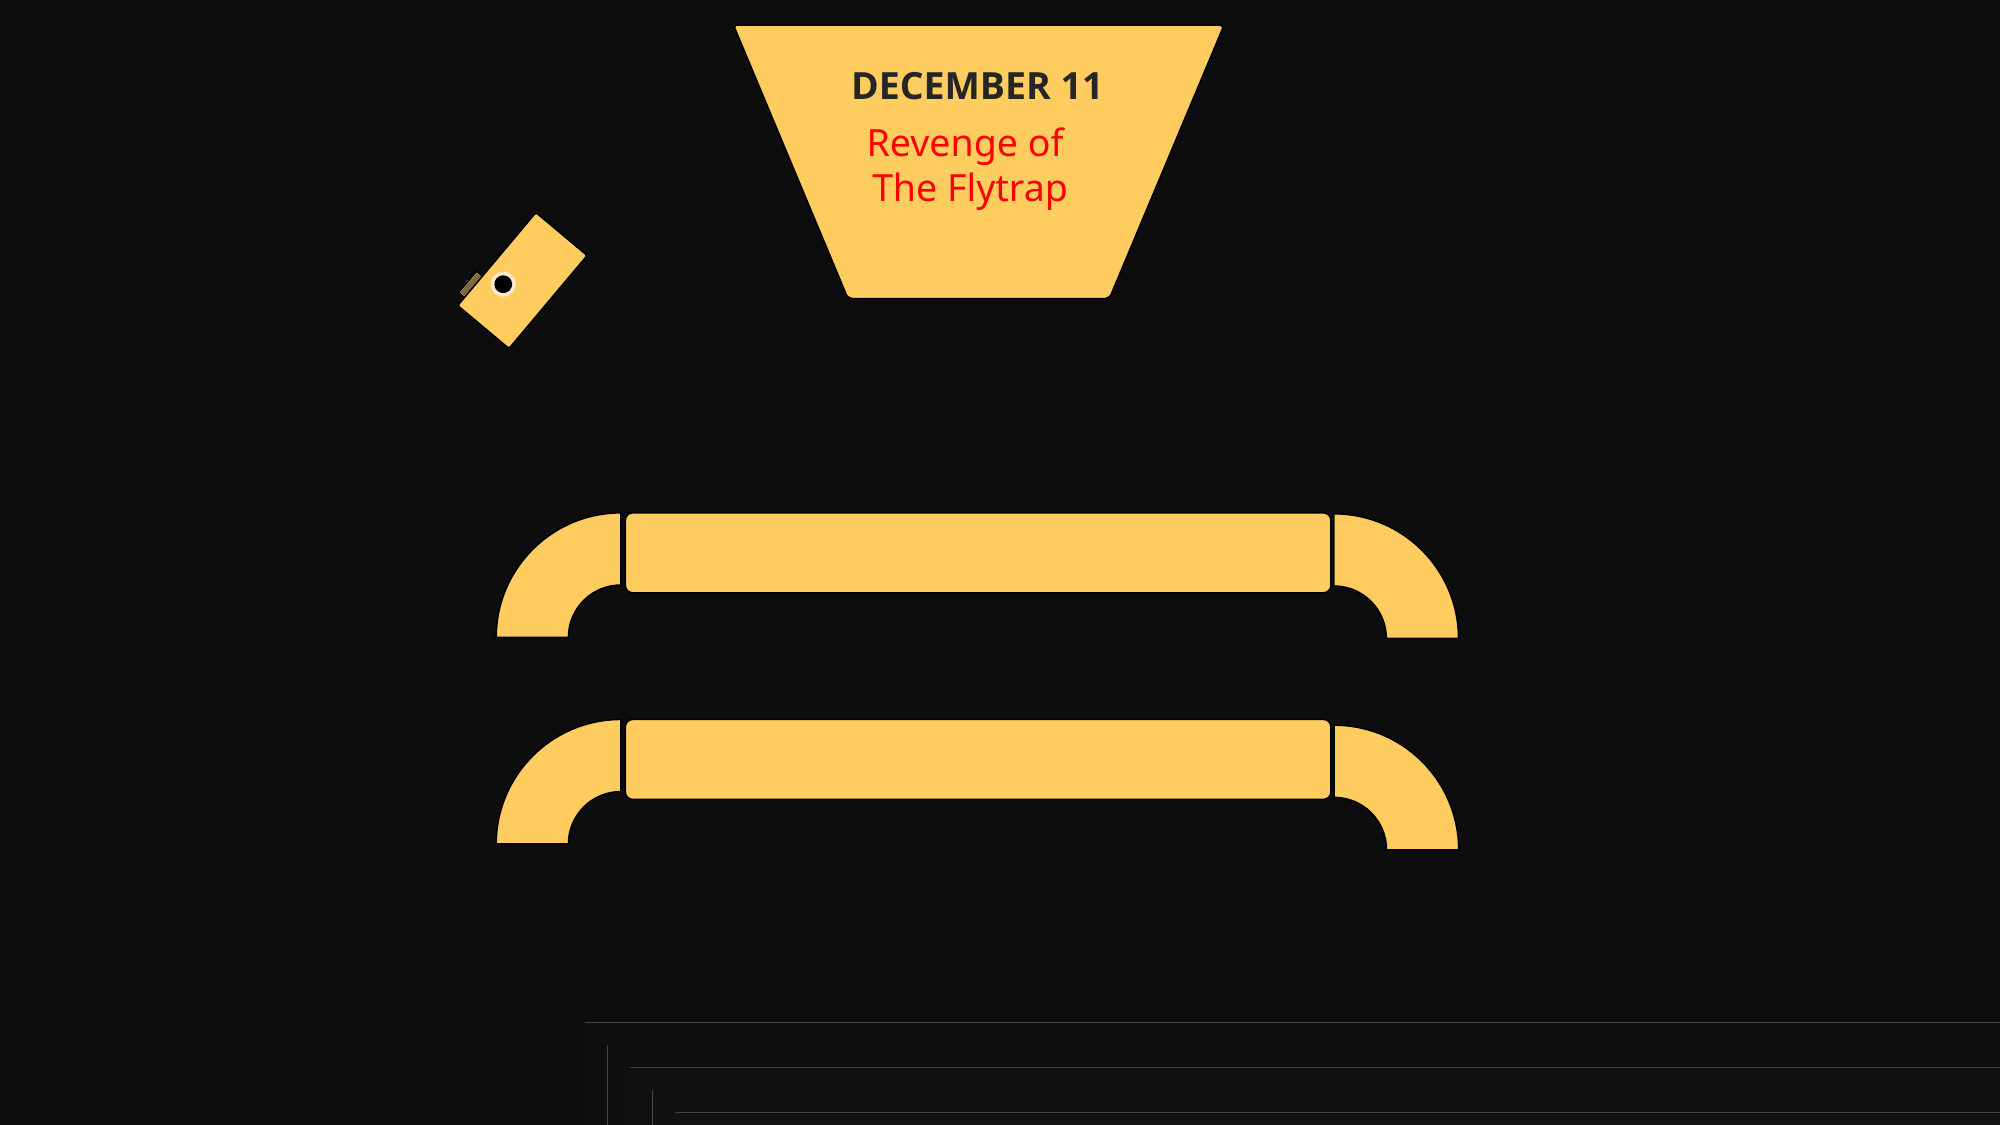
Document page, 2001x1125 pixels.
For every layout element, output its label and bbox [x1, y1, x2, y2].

picture [492, 716, 1462, 852]
picture [455, 210, 588, 349]
picture [492, 509, 1462, 641]
picture [731, 21, 1224, 300]
